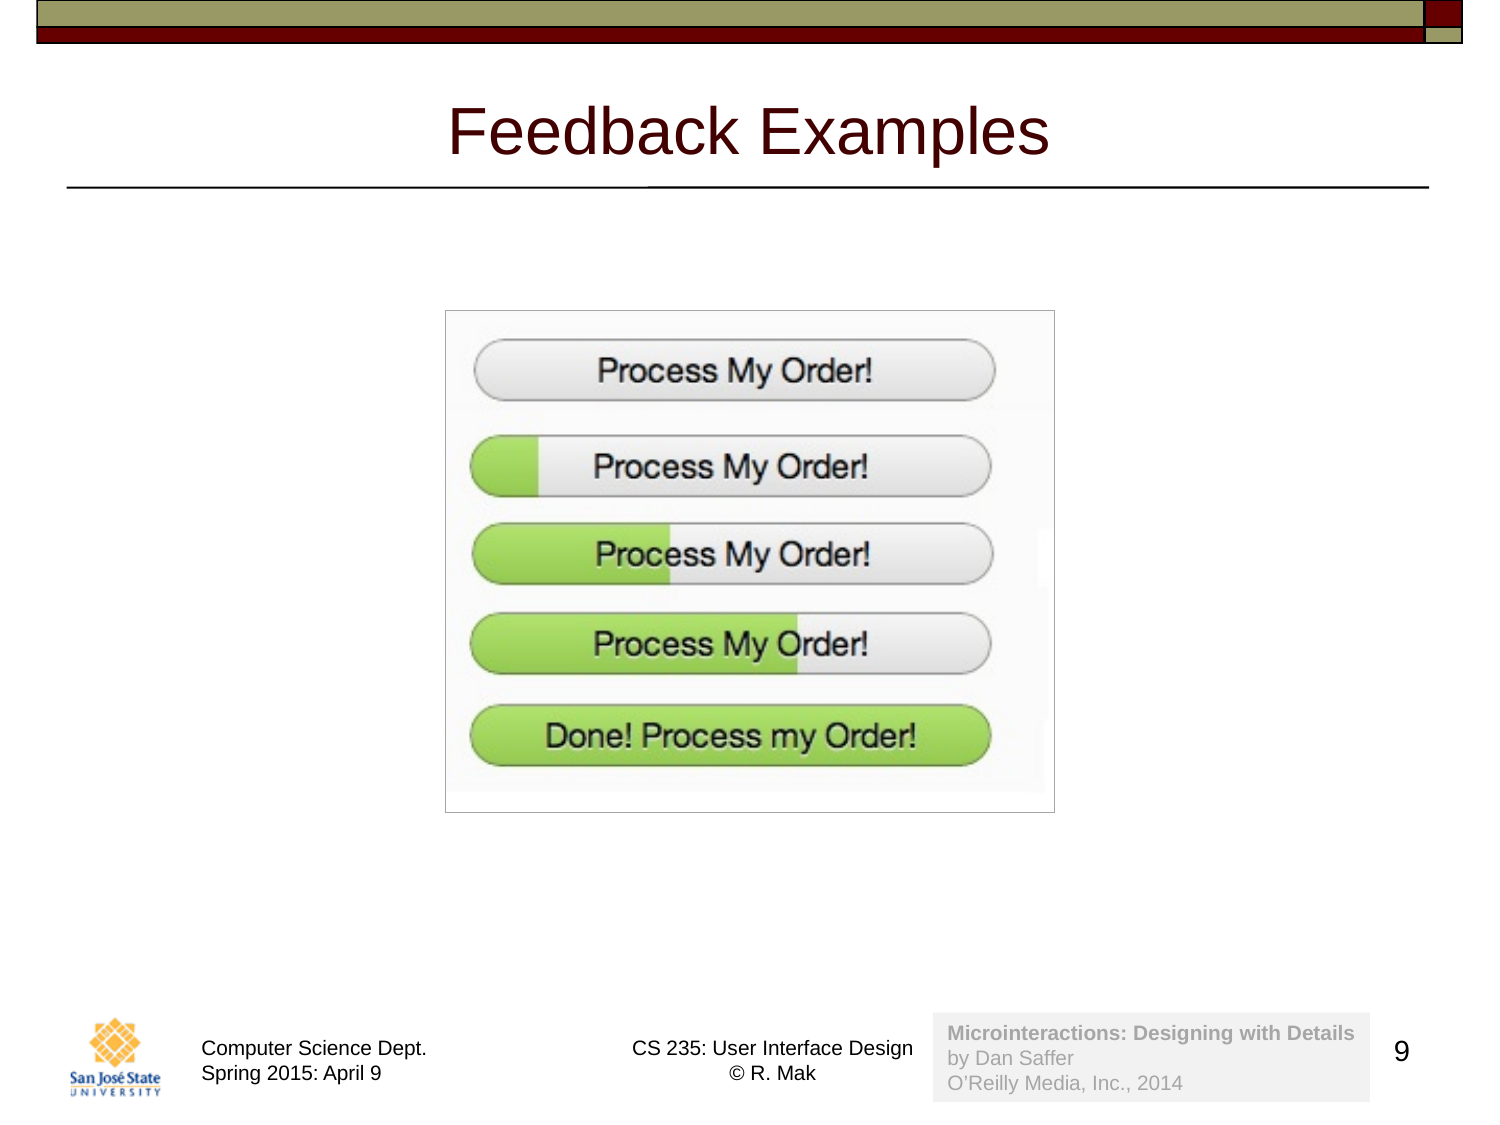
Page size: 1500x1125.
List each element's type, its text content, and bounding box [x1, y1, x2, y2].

picture [60, 1012, 166, 1112]
picture [445, 310, 1055, 813]
text_box Microinteractions: Designing with Details by Dan Saffer O’Reilly Media, Inc., 2014 [932, 1012, 1370, 1103]
slide_number 9 [1370, 1025, 1425, 1100]
title Feedback Examples [75, 67, 1425, 175]
